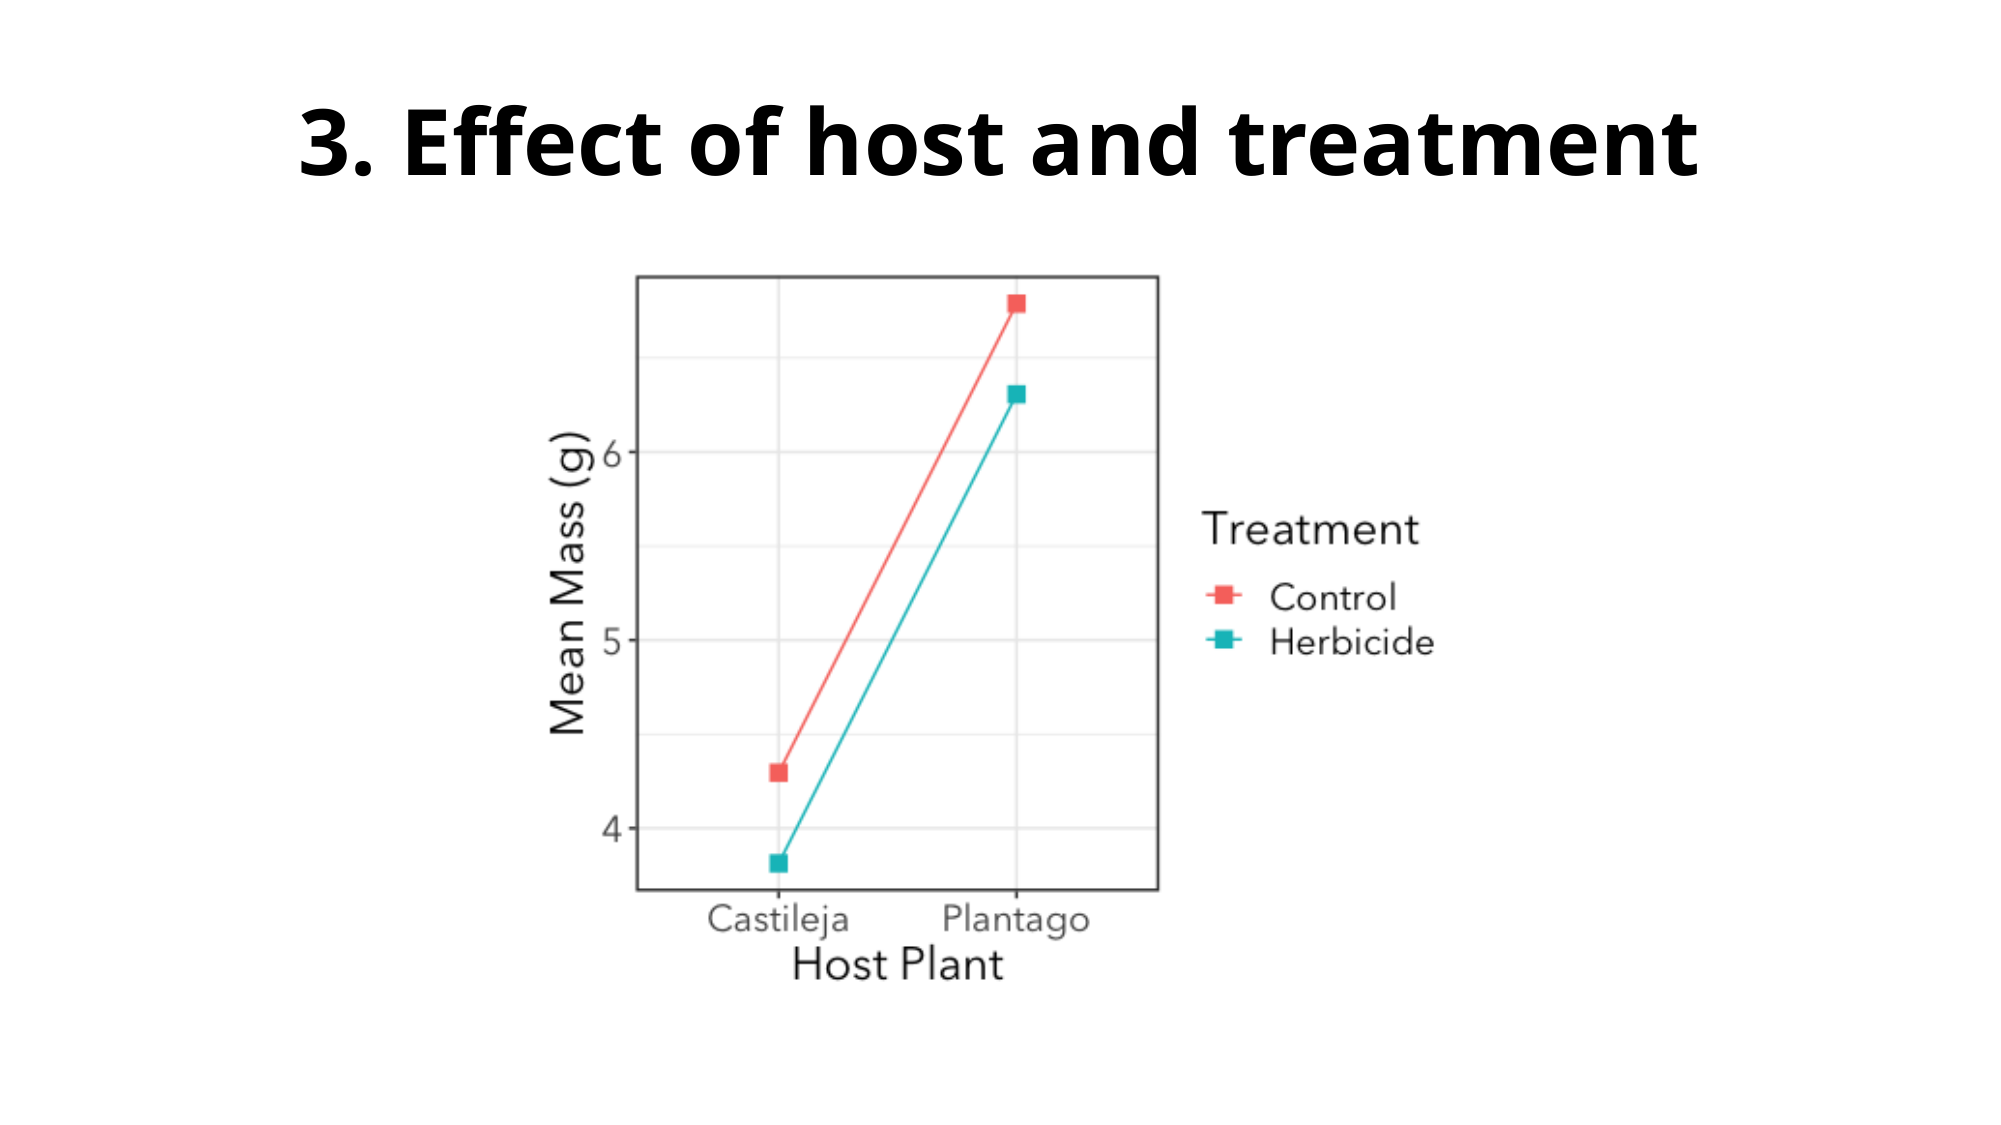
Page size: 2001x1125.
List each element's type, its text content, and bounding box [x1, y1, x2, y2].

title 3. Effect of host and treatment [99, 45, 1900, 233]
picture [537, 262, 1465, 1005]
